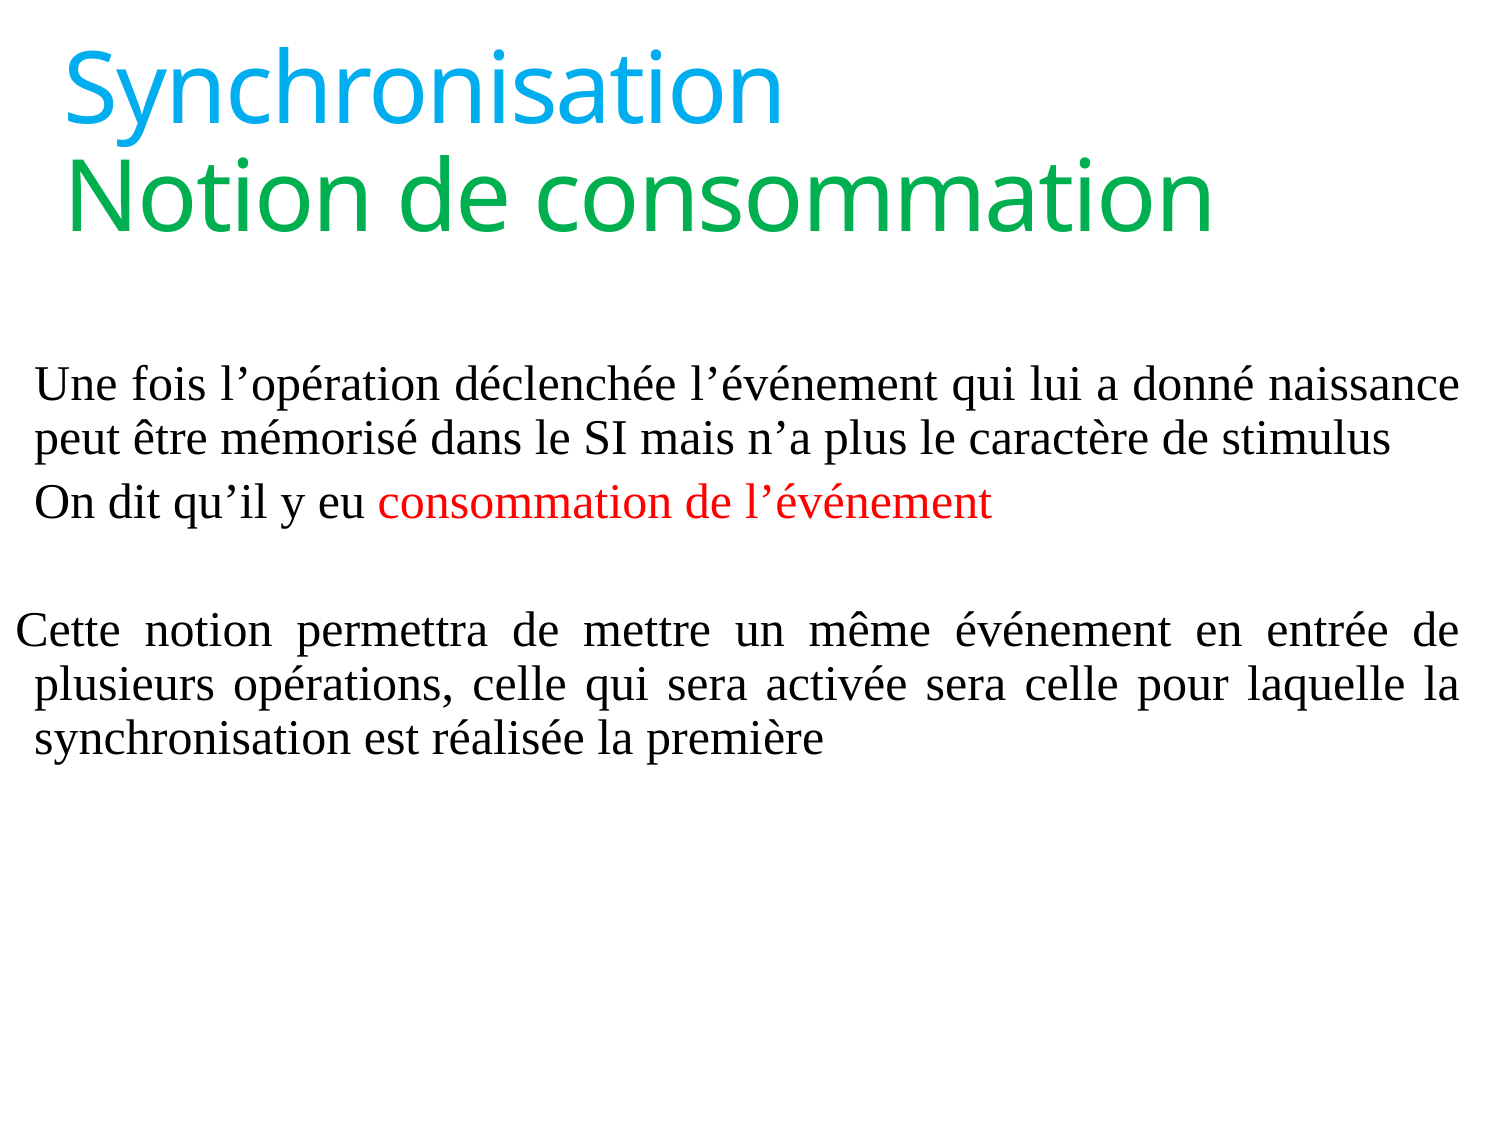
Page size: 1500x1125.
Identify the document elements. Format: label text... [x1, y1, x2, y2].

text_box Une fois l’opération déclenchée l’événement qui lui a donné naissance peut être mémorisé dans le SI mais n’a plus le caractère de stimulus On dit qu’il y eu consommation de l’événement Cette notion permettra de mettre un même événement en entrée de plusieurs opérations, celle qui sera activée sera celle pour laquelle la synchronisation est réalisée la première [0, 350, 1477, 856]
title Synchronisation Notion de consommation [63, 37, 1436, 256]
